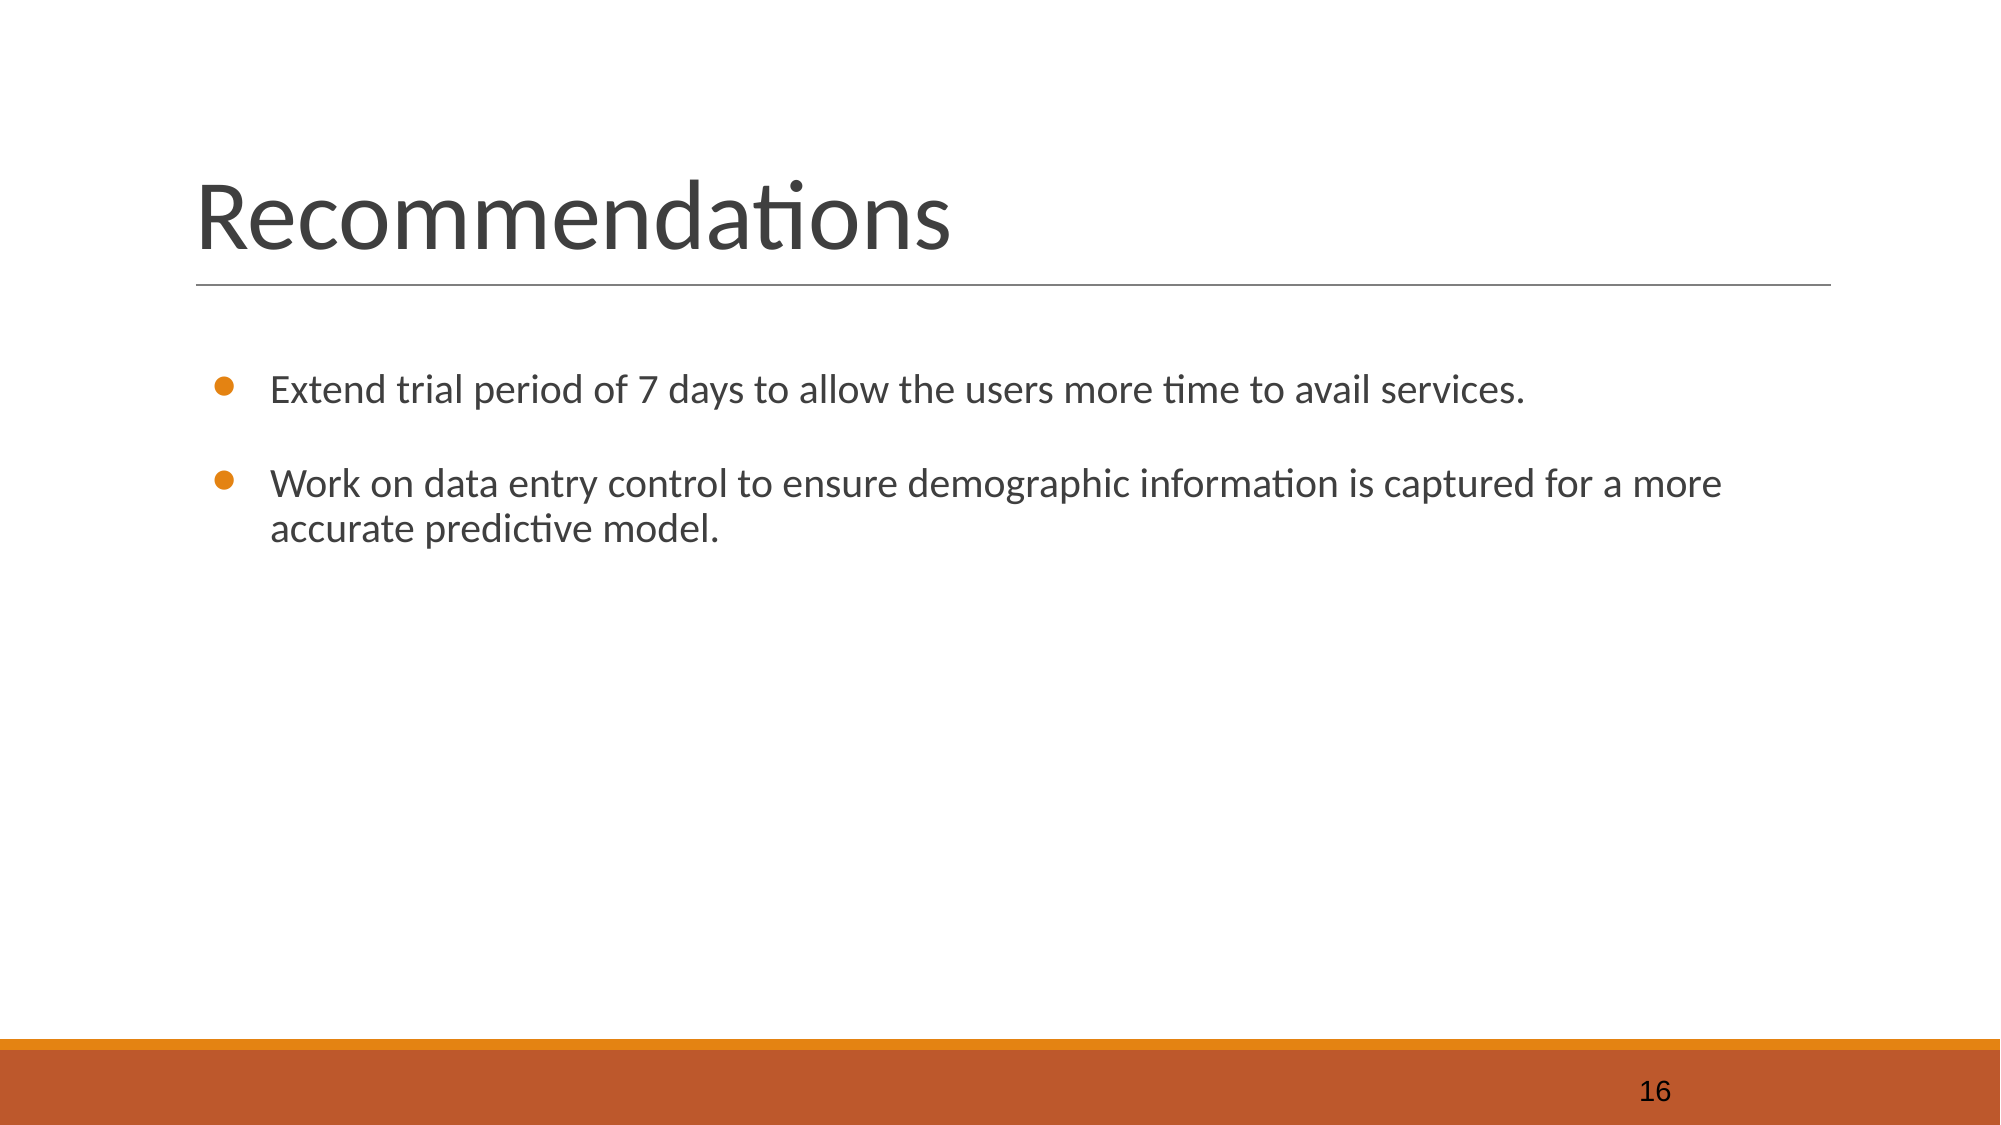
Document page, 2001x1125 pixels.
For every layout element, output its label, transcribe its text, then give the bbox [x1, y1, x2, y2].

slide_number ‹#› [1624, 1059, 1840, 1120]
list Extend trial period of 7 days to allow the users more time to avail services. Work on data entry control to ensure demographic information is captured for a more accurate predictive model. [180, 302, 1830, 963]
title Recommendations [180, 47, 1830, 285]
